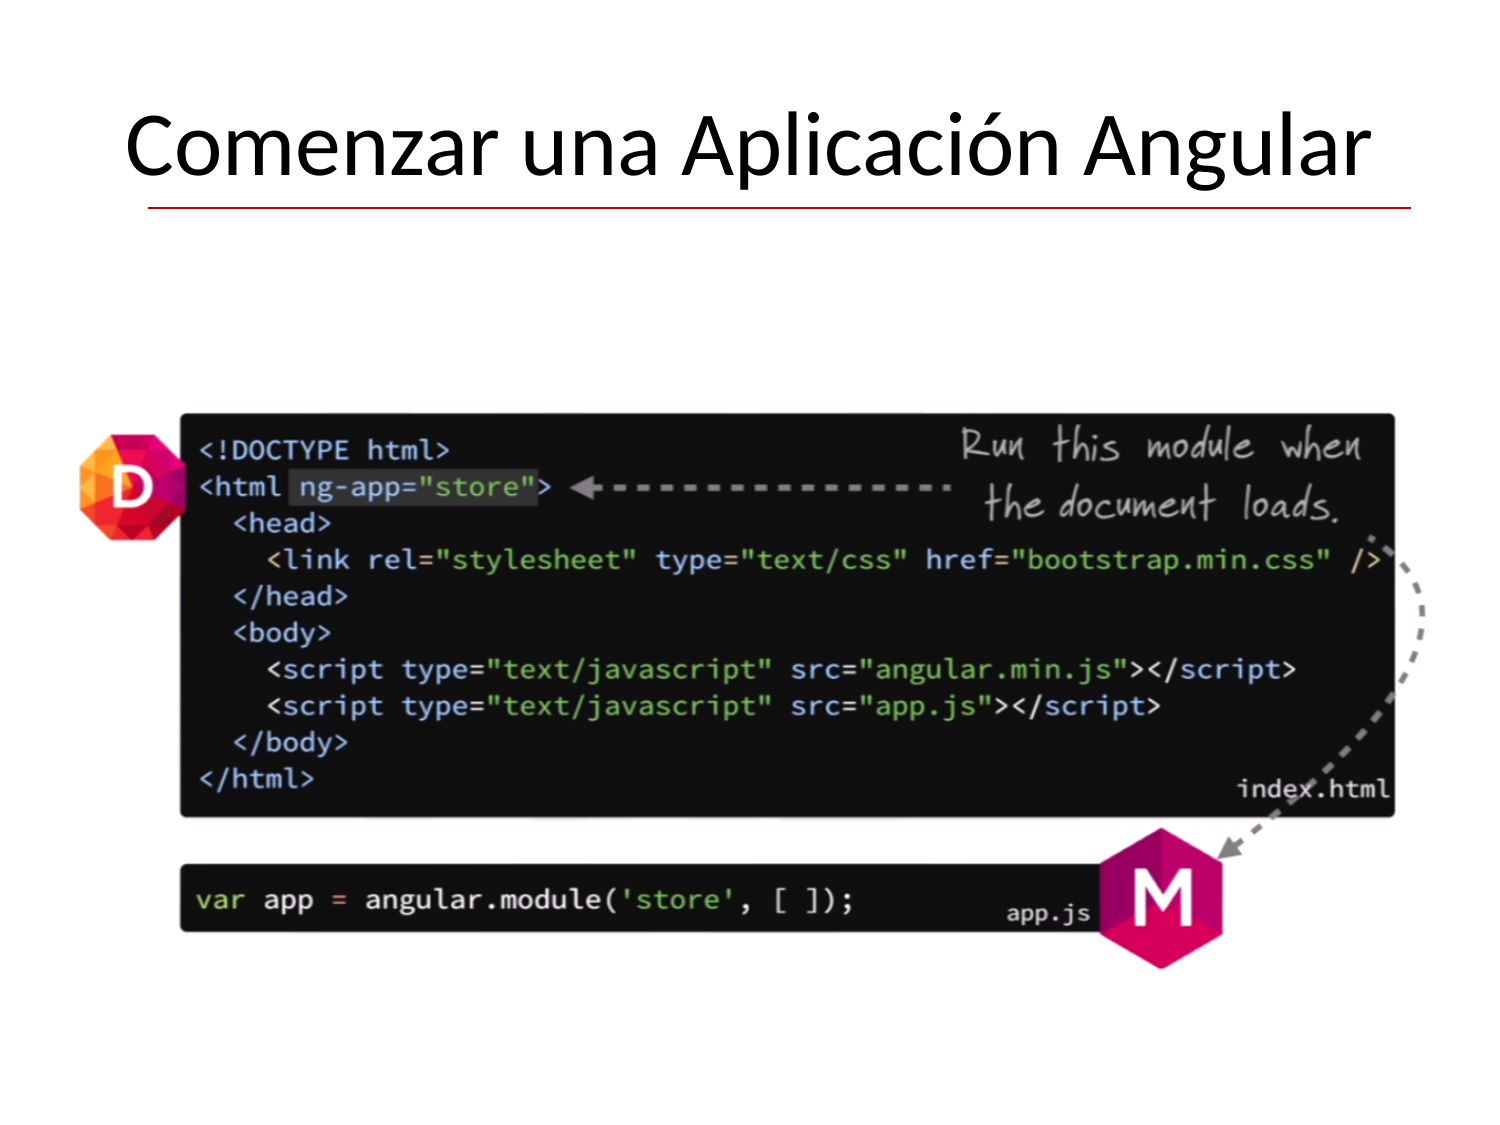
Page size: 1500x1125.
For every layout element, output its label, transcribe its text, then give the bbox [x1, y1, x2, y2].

picture [66, 381, 1469, 1016]
title Comenzar una Aplicación Angular [75, 45, 1425, 233]
